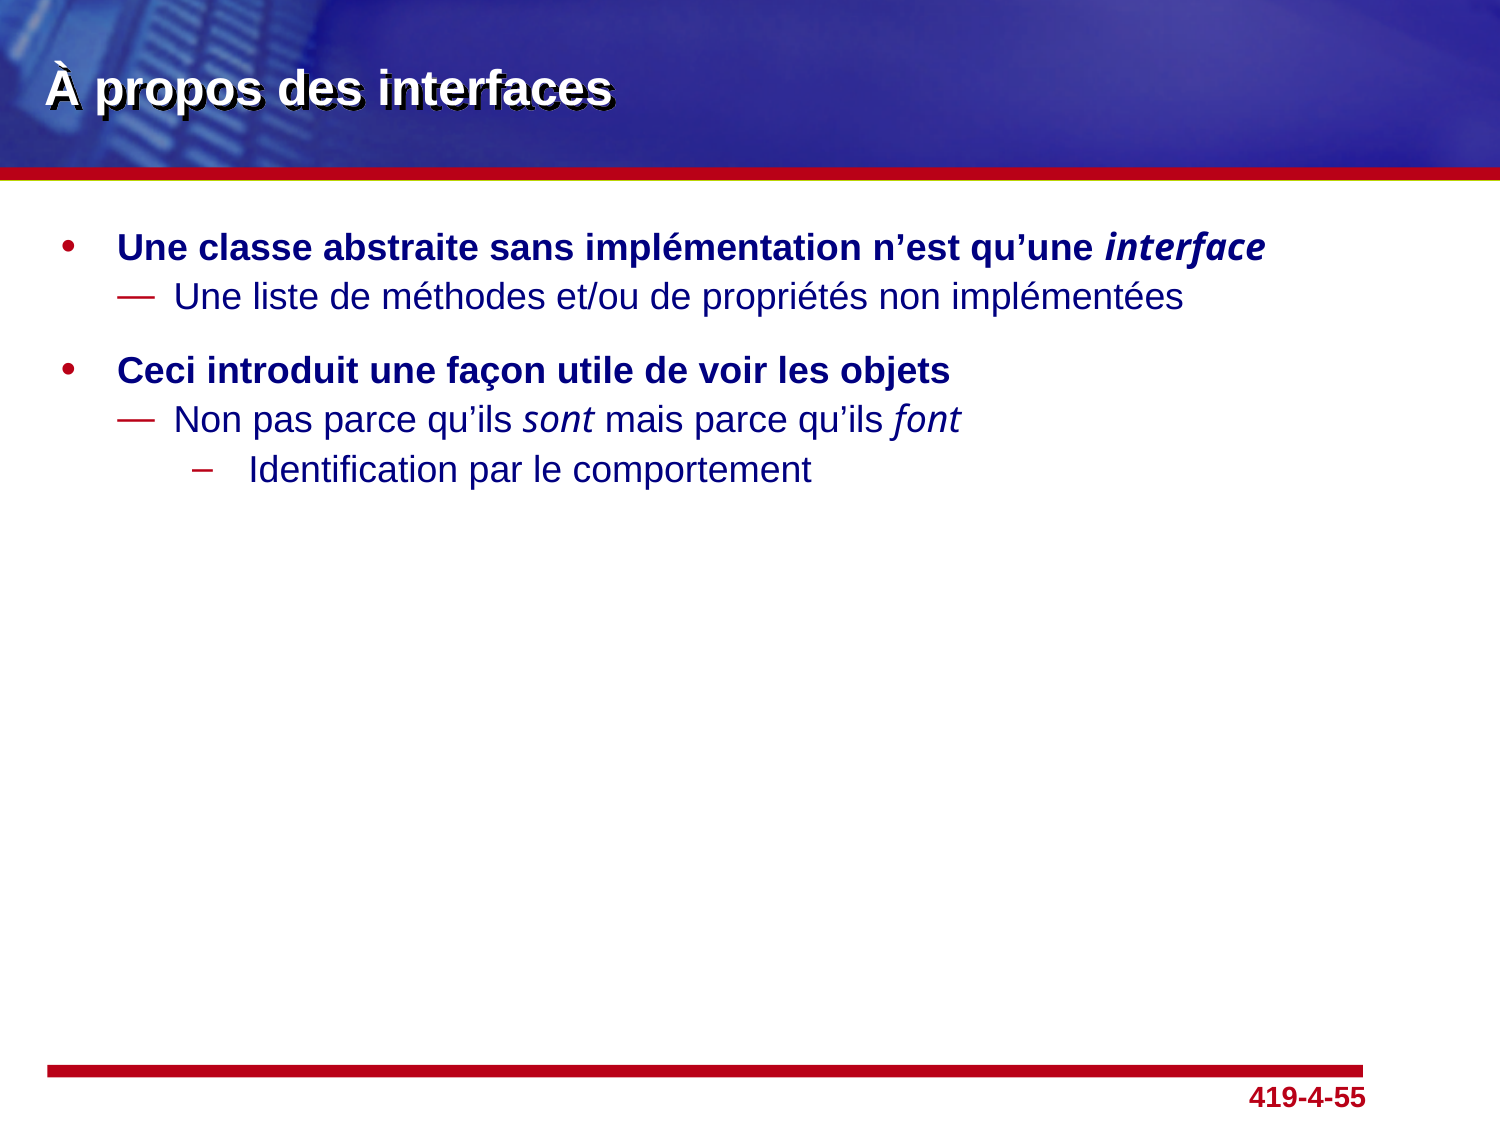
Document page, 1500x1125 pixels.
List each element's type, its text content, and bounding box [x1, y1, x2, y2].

picture [0, 0, 1500, 167]
title À propos des interfaces [29, 26, 1308, 146]
list Une classe abstraite sans implémentation n’est qu’une interface Une liste de méthodes et/ou de propriétés non implémentées Ceci introduit une façon utile de voir les objets Non pas parce qu’ils sont mais parce qu’ils font Identification par le comportement [45, 215, 1457, 498]
